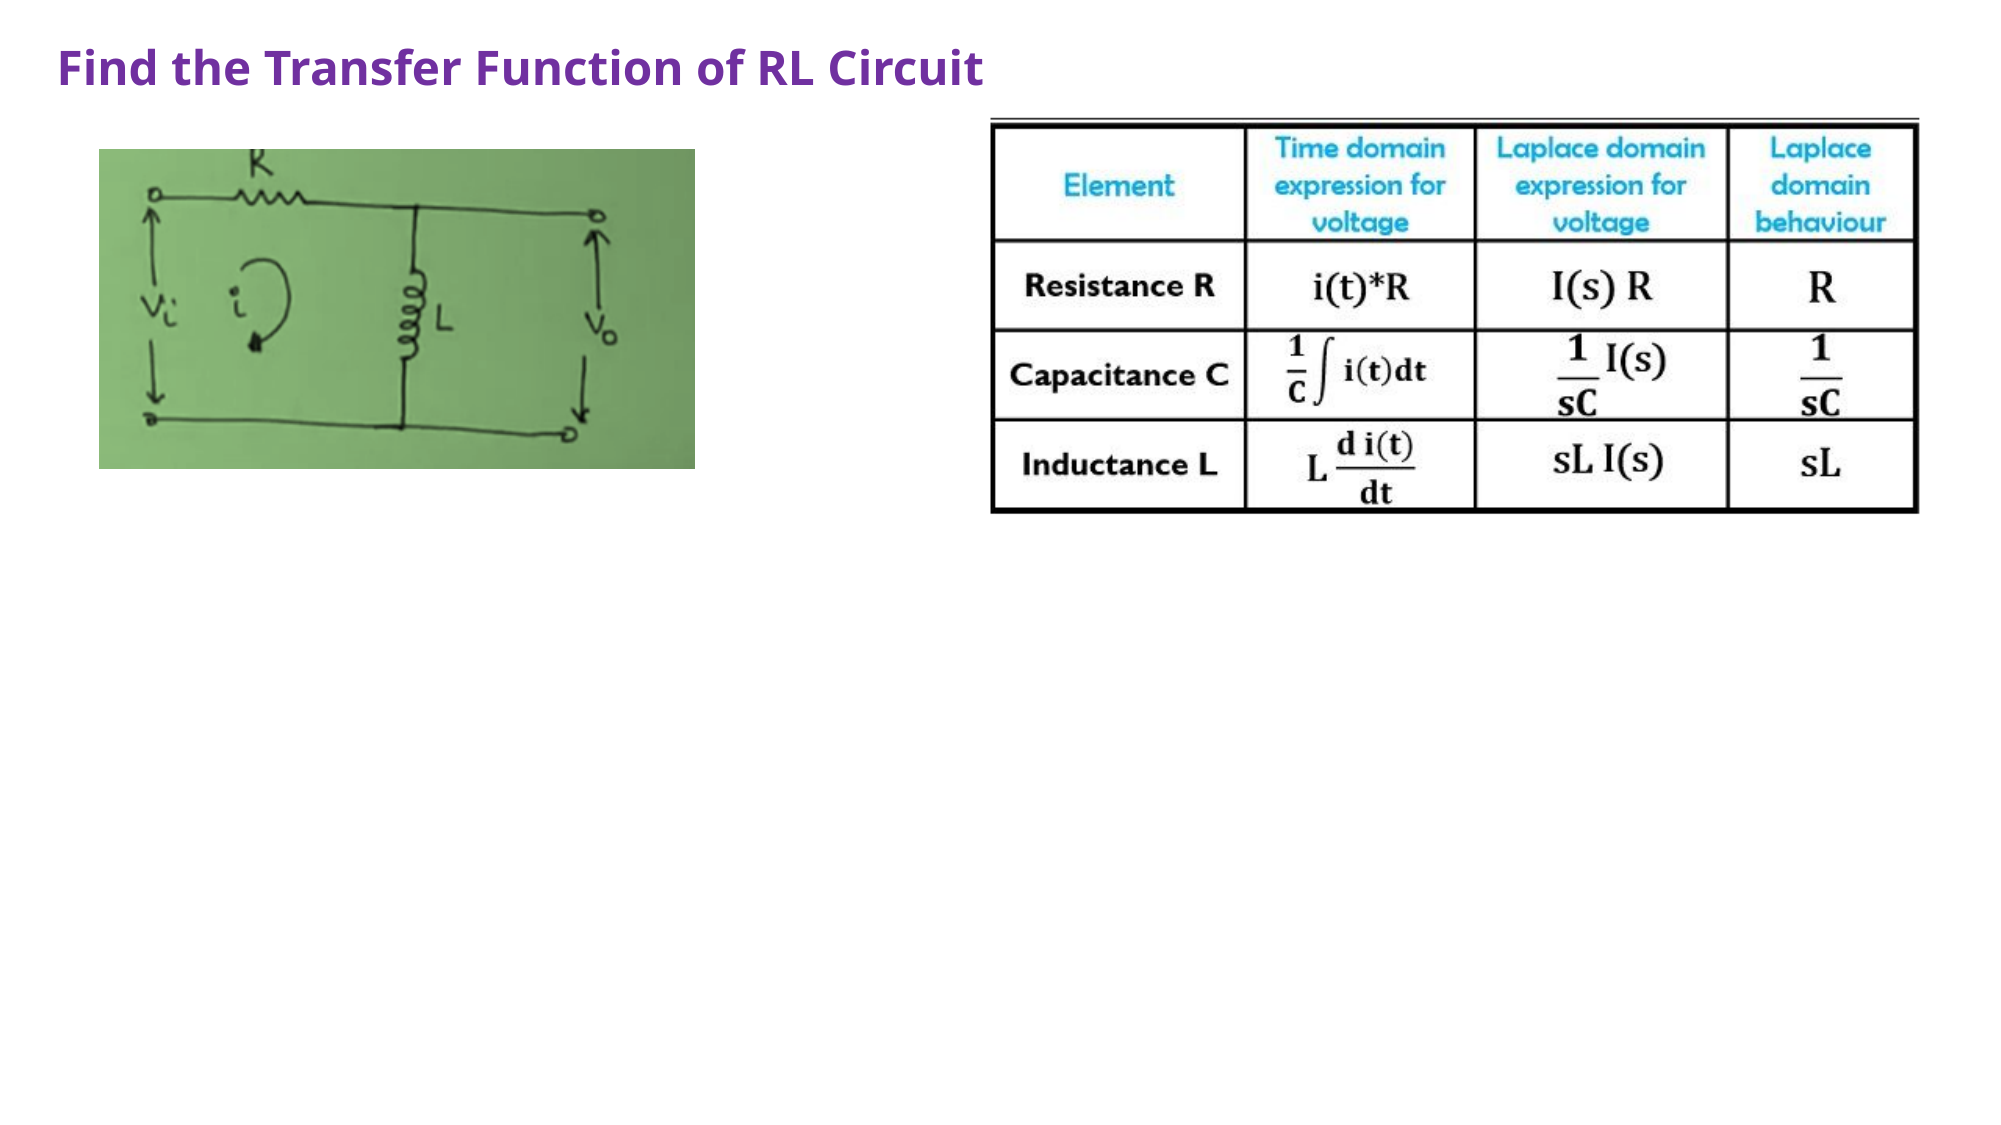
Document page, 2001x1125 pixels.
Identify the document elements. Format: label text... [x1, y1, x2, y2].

picture [99, 149, 695, 469]
title Find the Transfer Function of RL Circuit [41, 35, 1767, 104]
picture [983, 112, 1943, 525]
